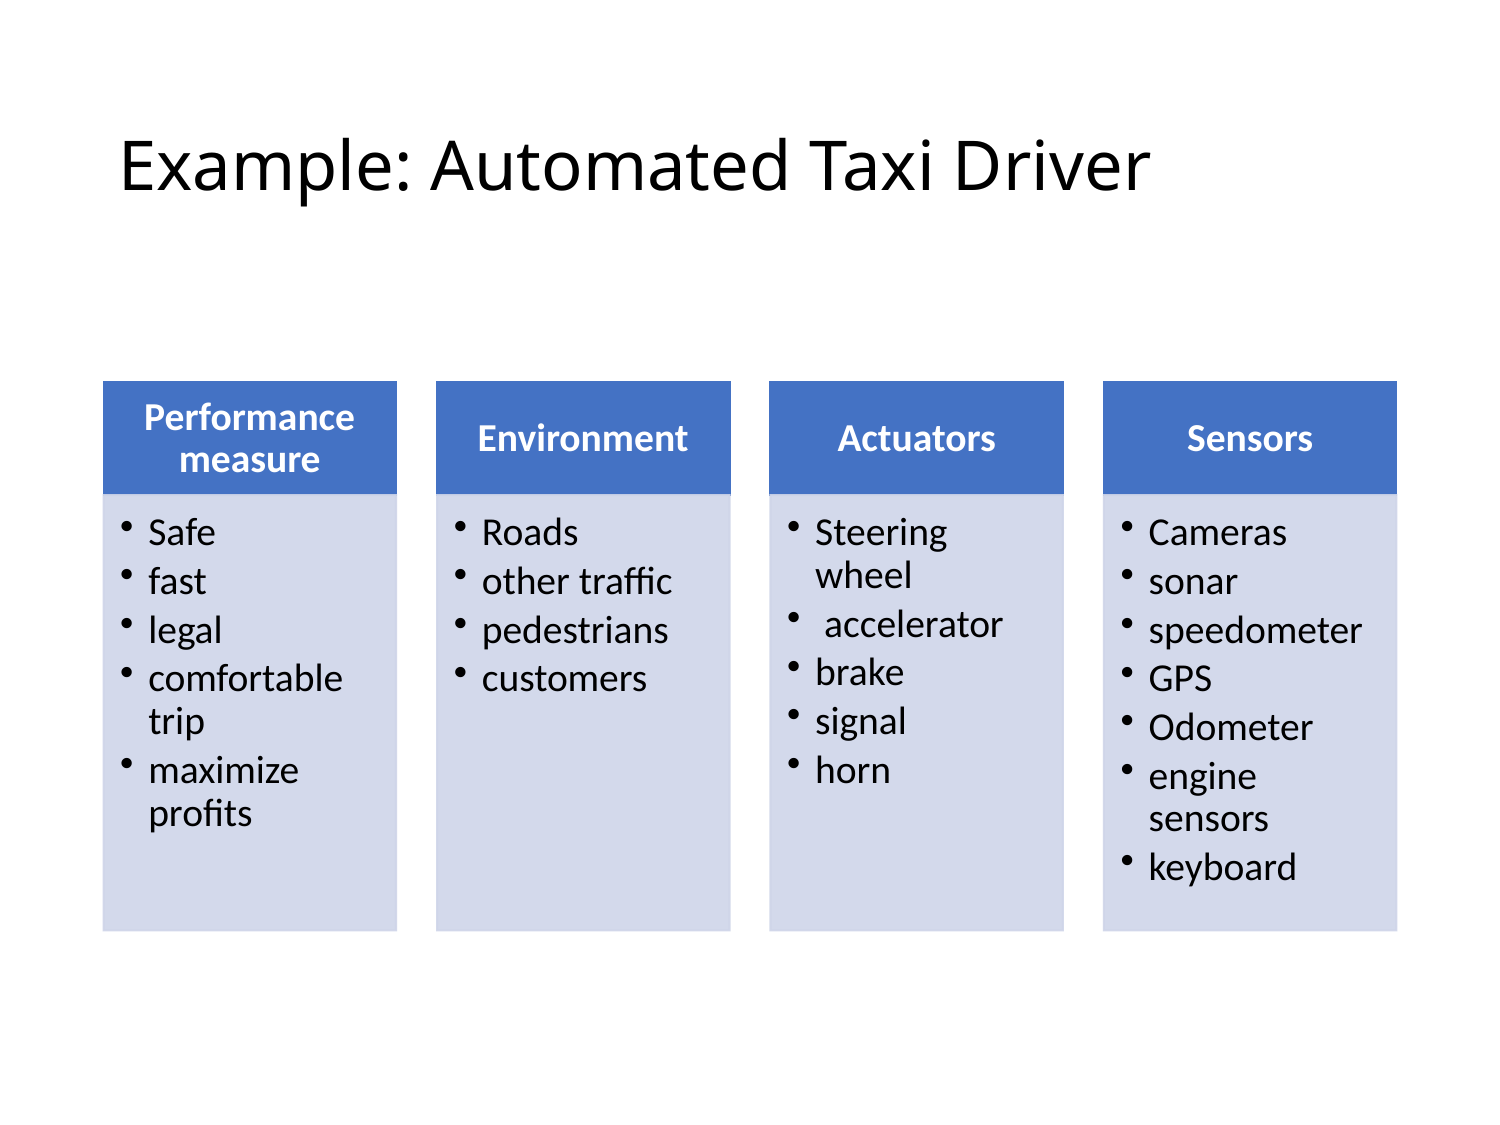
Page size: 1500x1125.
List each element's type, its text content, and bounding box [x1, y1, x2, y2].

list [103, 299, 1397, 1014]
title Example: Automated Taxi Driver [103, 59, 1397, 278]
